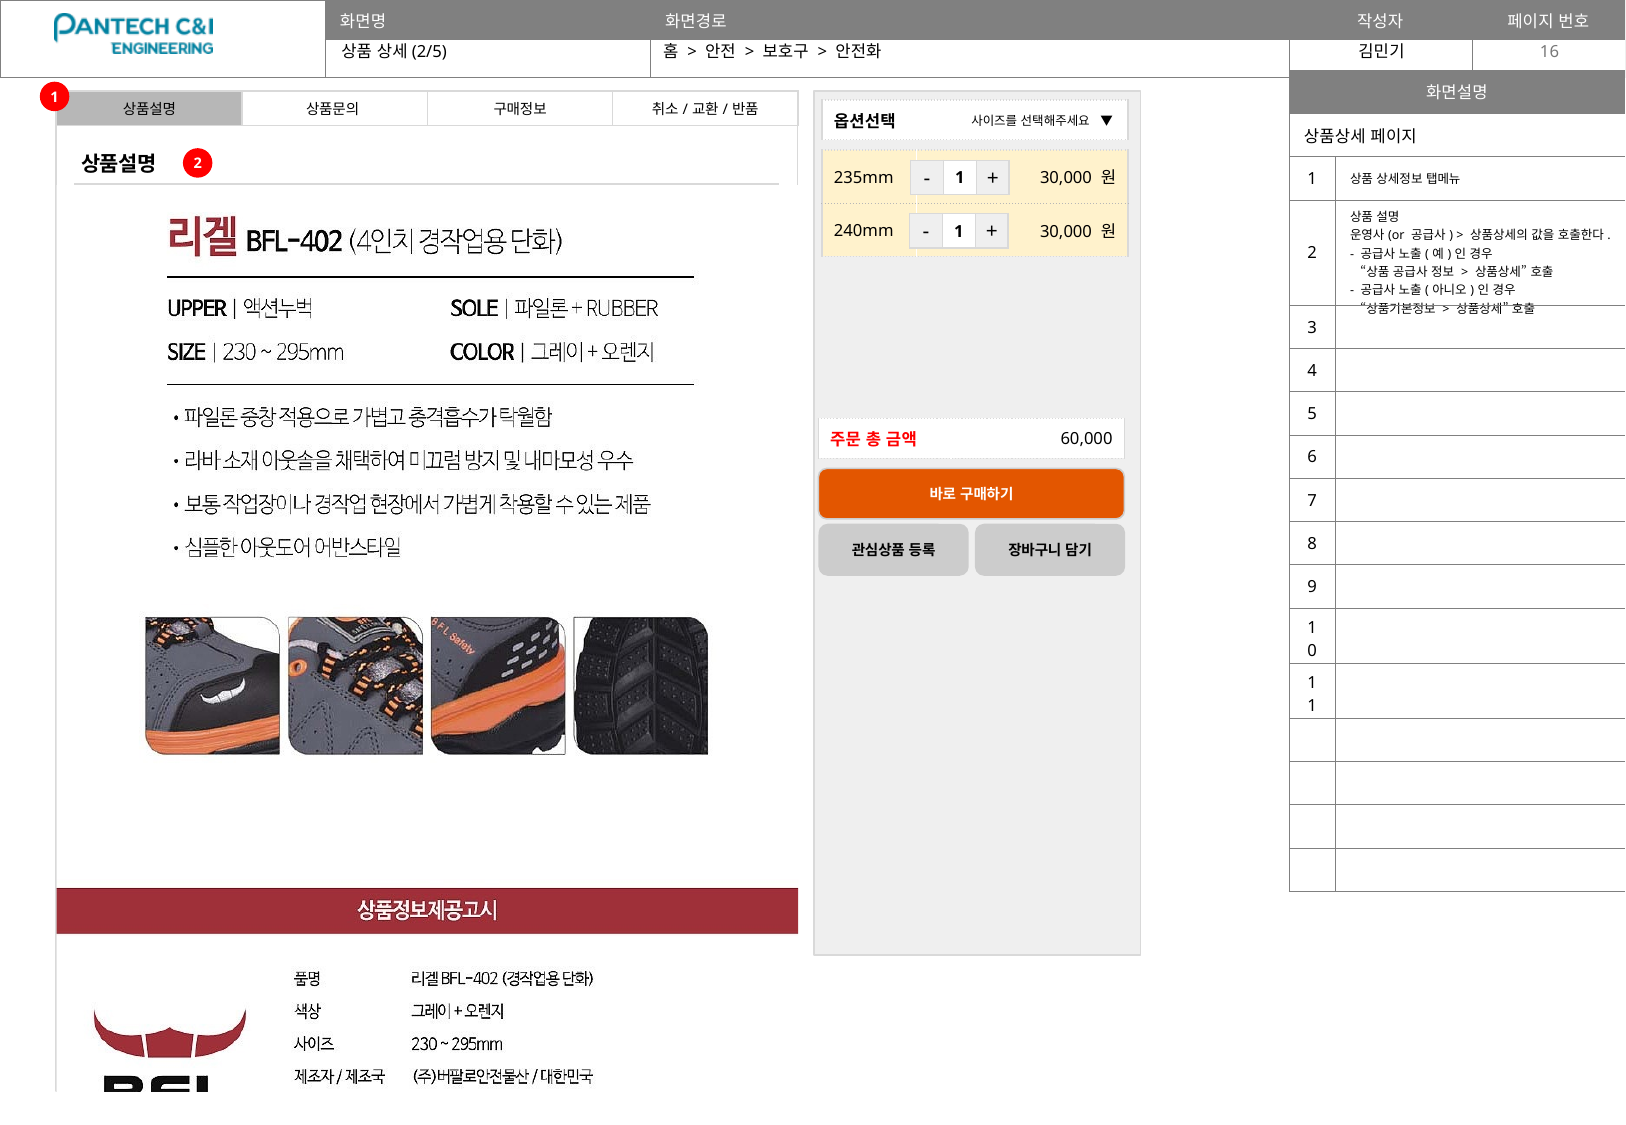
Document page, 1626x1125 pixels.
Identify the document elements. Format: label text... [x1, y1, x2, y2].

table_header 옵션선택 [823, 100, 935, 140]
table_cell [1336, 609, 1625, 663]
table_cell [1336, 522, 1625, 564]
table_cell [1290, 762, 1335, 804]
table_cell 1 [1290, 157, 1335, 200]
slide_number 16 [1474, 33, 1625, 70]
table_cell [1336, 479, 1625, 521]
table_cell 30,000 원 [917, 204, 1127, 256]
table_header 1 [944, 161, 976, 194]
text_box 상품설명 [66, 142, 173, 183]
table_cell 2 [1290, 201, 1335, 305]
picture [55, 184, 799, 1092]
text_box 바로 구매하기 [818, 468, 1125, 519]
table_cell 11 [1290, 664, 1335, 718]
text_box 2 [182, 148, 213, 178]
table_cell 6 [1290, 436, 1335, 478]
text_box [56, 126, 798, 184]
table_header 235mm [823, 150, 916, 204]
table_header 구매정보 [428, 92, 612, 125]
table_cell [1290, 849, 1335, 891]
table_cell 3 [1290, 306, 1335, 348]
table_cell 상품 설명 운영사(or 공급사) > 상품상세의 값을 호출한다. - 공급사 노출(예)인 경우 “상품 공급사 정보 > 상품상세” 호출 - 공급사 노출(아니오)인 경우 “상품기본정보 > 상품상세” 호출 [1336, 201, 1625, 305]
table_cell [1336, 664, 1625, 718]
table_cell 5 [1290, 392, 1335, 435]
table_cell [1336, 719, 1625, 761]
text_box 1 [39, 81, 70, 112]
table_cell [1336, 349, 1625, 391]
table_cell 4 [1290, 349, 1335, 391]
table_cell 상품상세 페이지 [1290, 114, 1625, 156]
text_box [813, 91, 1141, 955]
table_cell 10 [1290, 609, 1335, 663]
table_header 1 [943, 214, 975, 247]
table_cell 8 [1290, 522, 1335, 564]
table_cell [1336, 849, 1625, 891]
table_header - [910, 214, 942, 247]
table_header 상품문의 [243, 92, 427, 125]
table_cell 9 [1290, 565, 1335, 608]
table_cell 240mm [823, 204, 916, 256]
table_header 화면설명 [1290, 71, 1625, 113]
text_box 상품 상세(2/5) [326, 33, 648, 68]
table_header 60,000 [952, 418, 1124, 458]
table_cell [1336, 805, 1625, 848]
table_header + [976, 214, 1007, 247]
text_box 장바구니 담기 [975, 524, 1125, 576]
table_header 취소/교환/반품 [613, 92, 797, 125]
table_header - [911, 161, 943, 194]
text_box 관심상품 등록 [819, 524, 968, 576]
table_header 30,000 원 [917, 150, 1127, 204]
table_cell [1336, 762, 1625, 804]
table_header 상품설명 [57, 92, 241, 125]
table_cell 상품 상세정보 탭메뉴 [1336, 157, 1625, 200]
table_cell [1290, 805, 1335, 848]
table_header + [977, 161, 1008, 194]
table_cell [1290, 719, 1335, 761]
picture [54, 13, 213, 54]
table_cell [1336, 306, 1625, 348]
table_cell [1336, 565, 1625, 608]
table_cell 7 [1290, 479, 1335, 521]
table_header 주문 총 금액 [819, 418, 950, 458]
text_box 홈 > 안전 > 보호구 > 안전화 [648, 33, 971, 68]
table_header 사이즈를 선택해주세요 ▼ [936, 100, 1127, 140]
table_cell [1336, 392, 1625, 435]
table_cell [1336, 436, 1625, 478]
